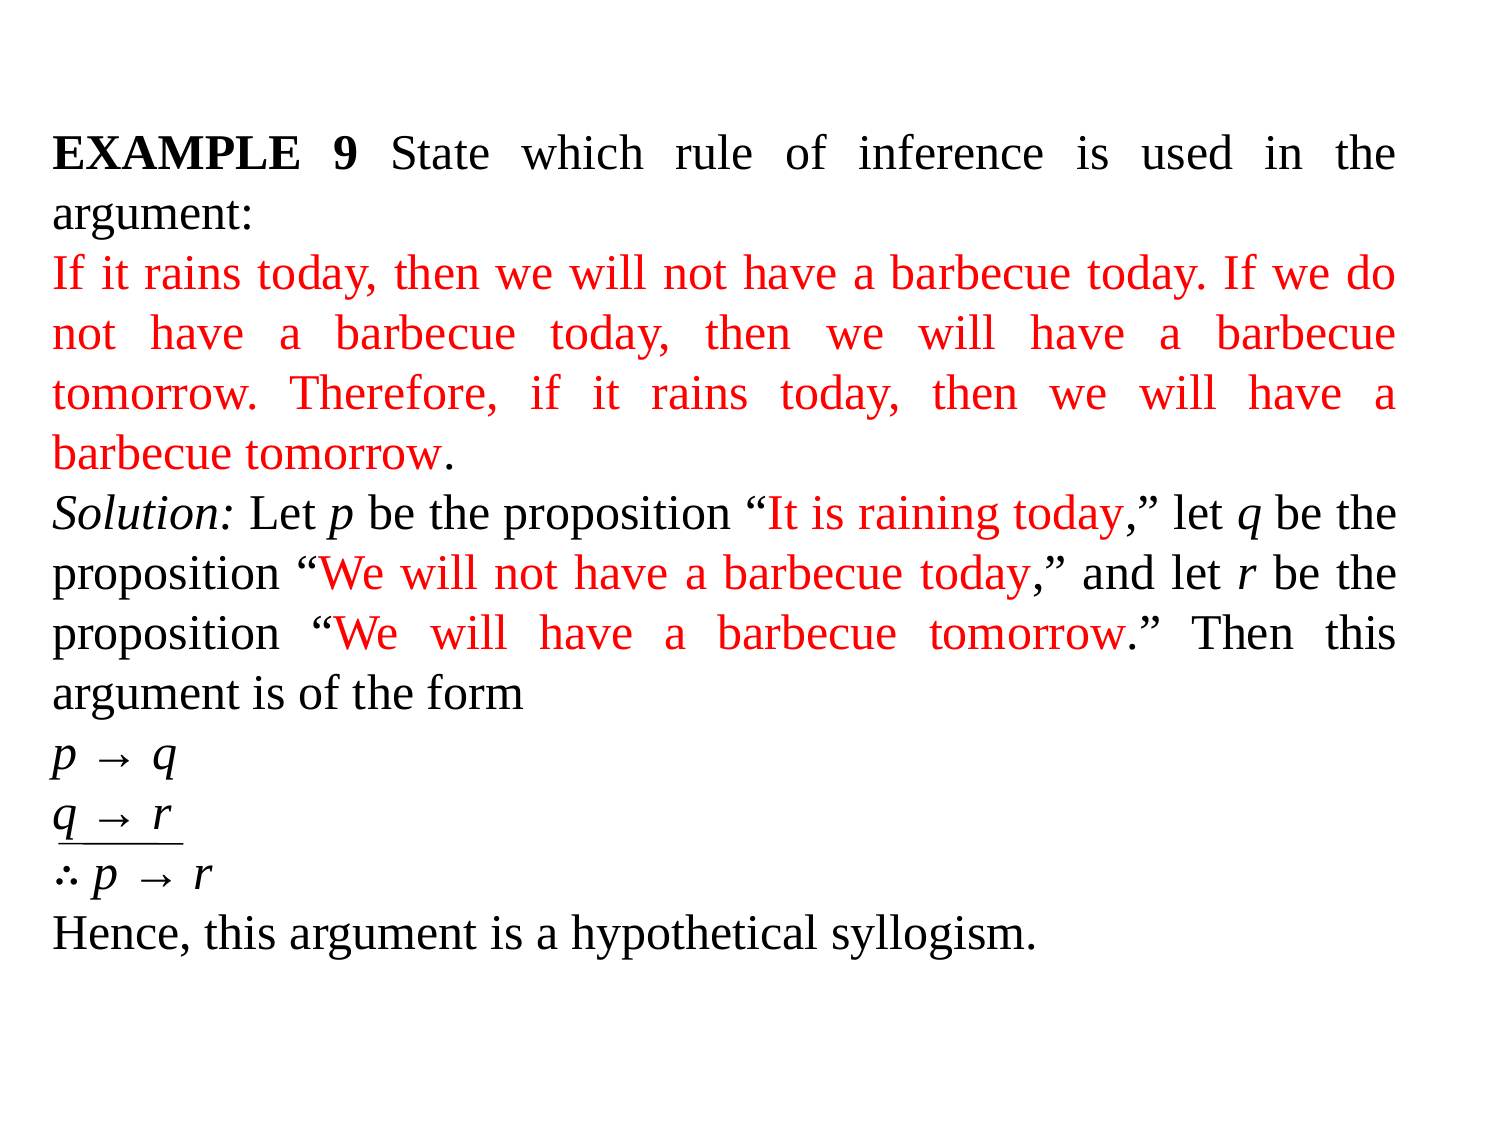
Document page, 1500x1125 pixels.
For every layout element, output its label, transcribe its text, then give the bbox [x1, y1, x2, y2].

text_box EXAMPLE 9 State which rule of inference is used in the argument: If it rains today, then we will not have a barbecue today. If we do not have a barbecue today, then we will have a barbecue tomorrow. Therefore, if it rains today, then we will have a barbecue tomorrow. Solution: Let p be the proposition “It is raining today,” let q be the proposition “We will not have a barbecue today,” and let r be the proposition “We will have a barbecue tomorrow.” Then this argument is of the form p → q q → r ∴ p → r Hence, this argument is a hypothetical syllogism. [37, 112, 1413, 968]
